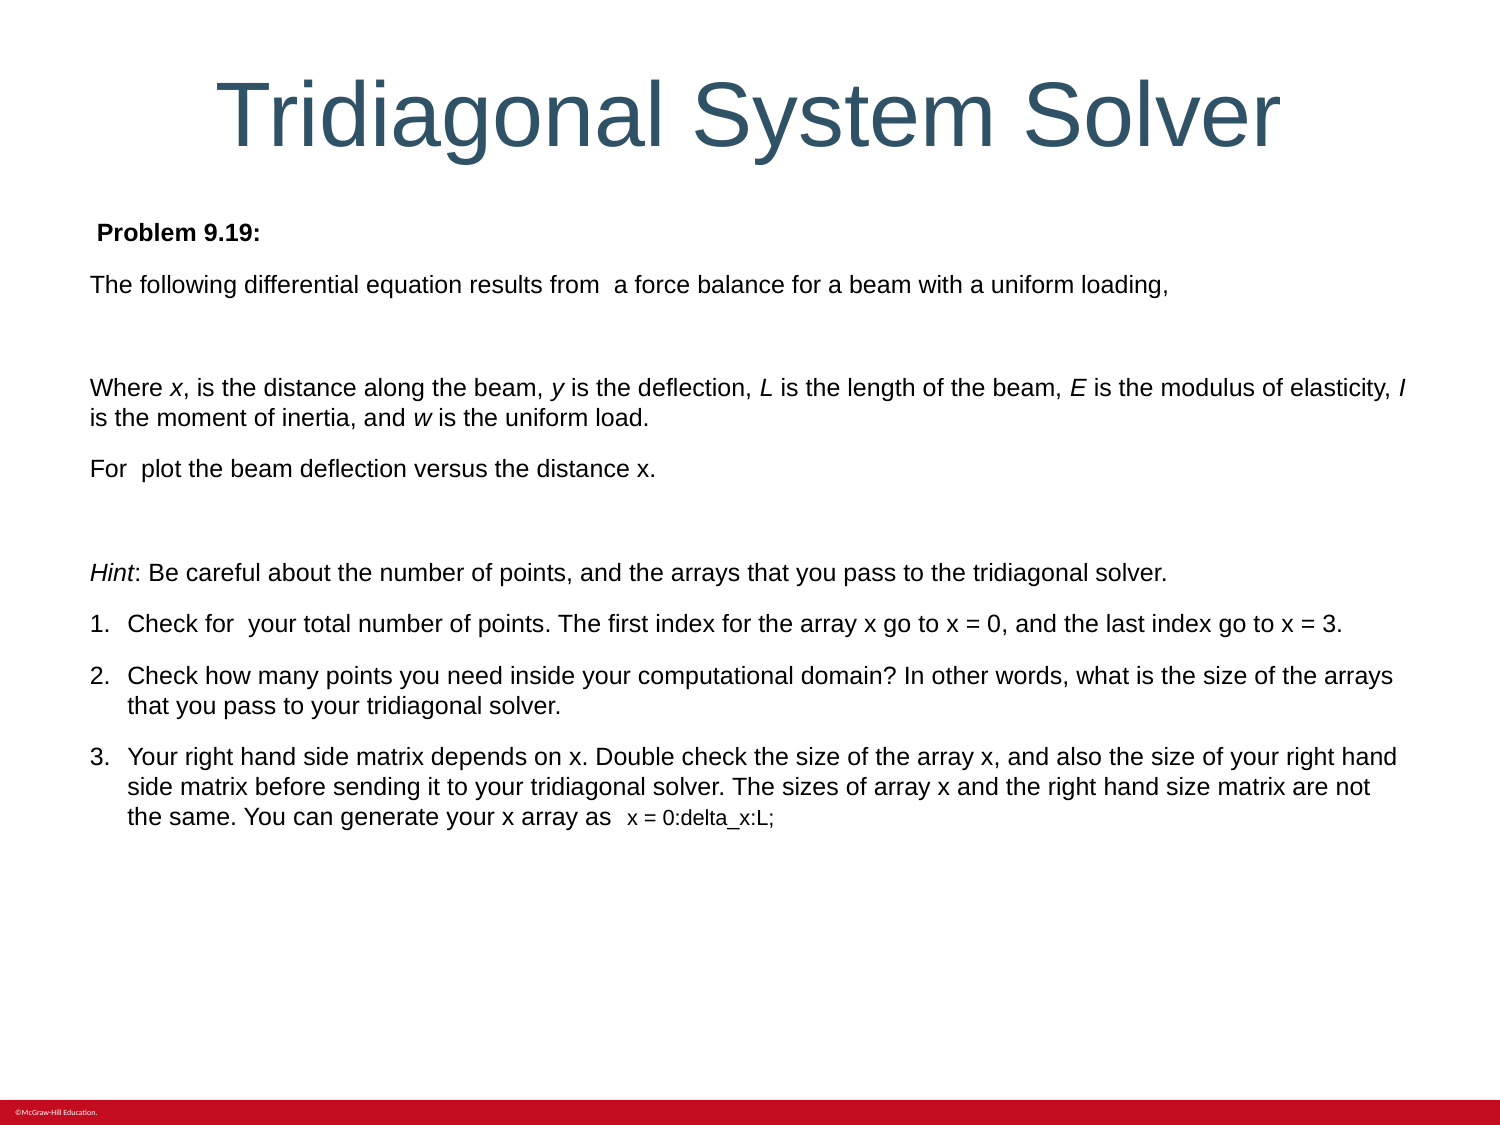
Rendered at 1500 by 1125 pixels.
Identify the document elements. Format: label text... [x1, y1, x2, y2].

title Tridiagonal System Solver [0, 12, 1500, 208]
